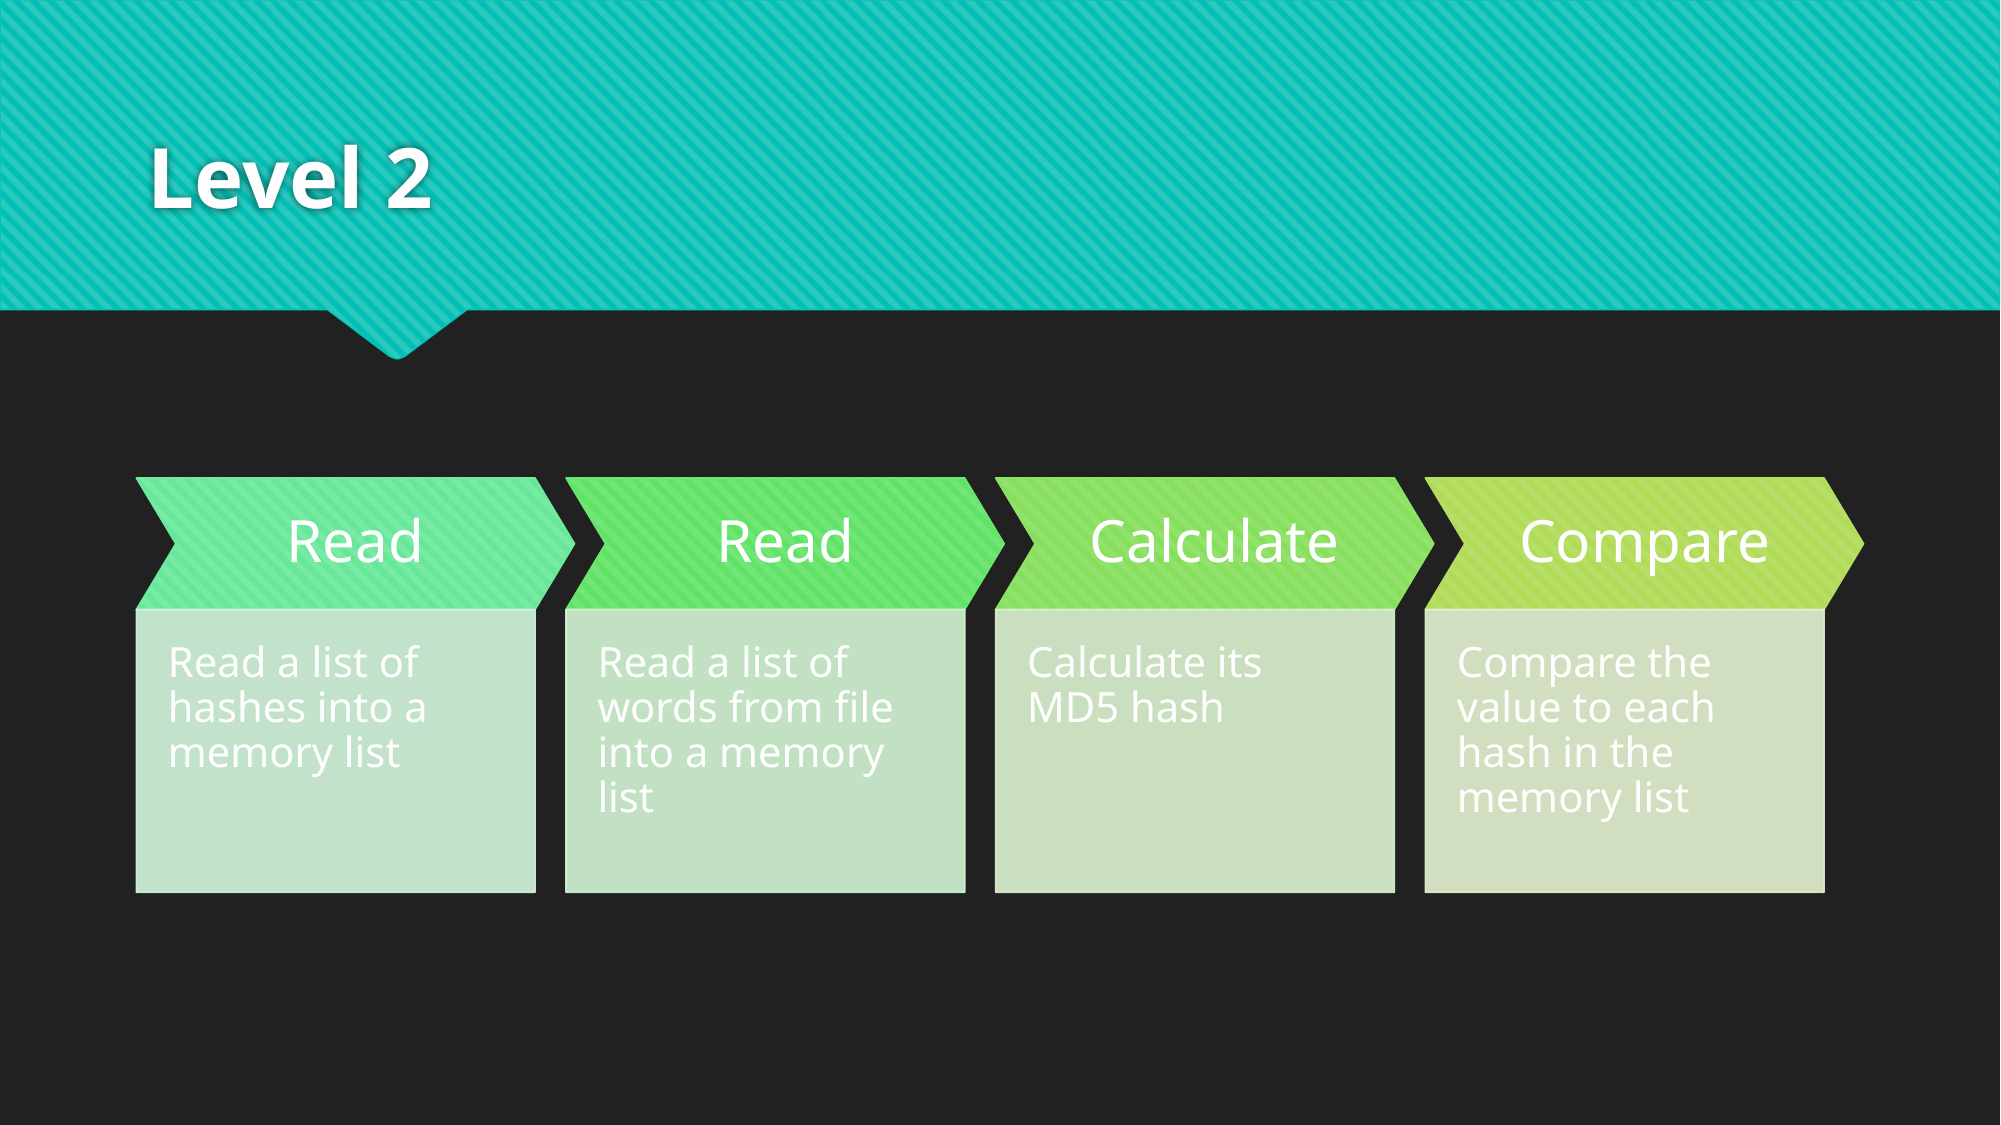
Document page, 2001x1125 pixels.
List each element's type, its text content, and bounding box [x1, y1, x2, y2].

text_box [134, 408, 1866, 962]
title Level 2 [132, 73, 1868, 233]
